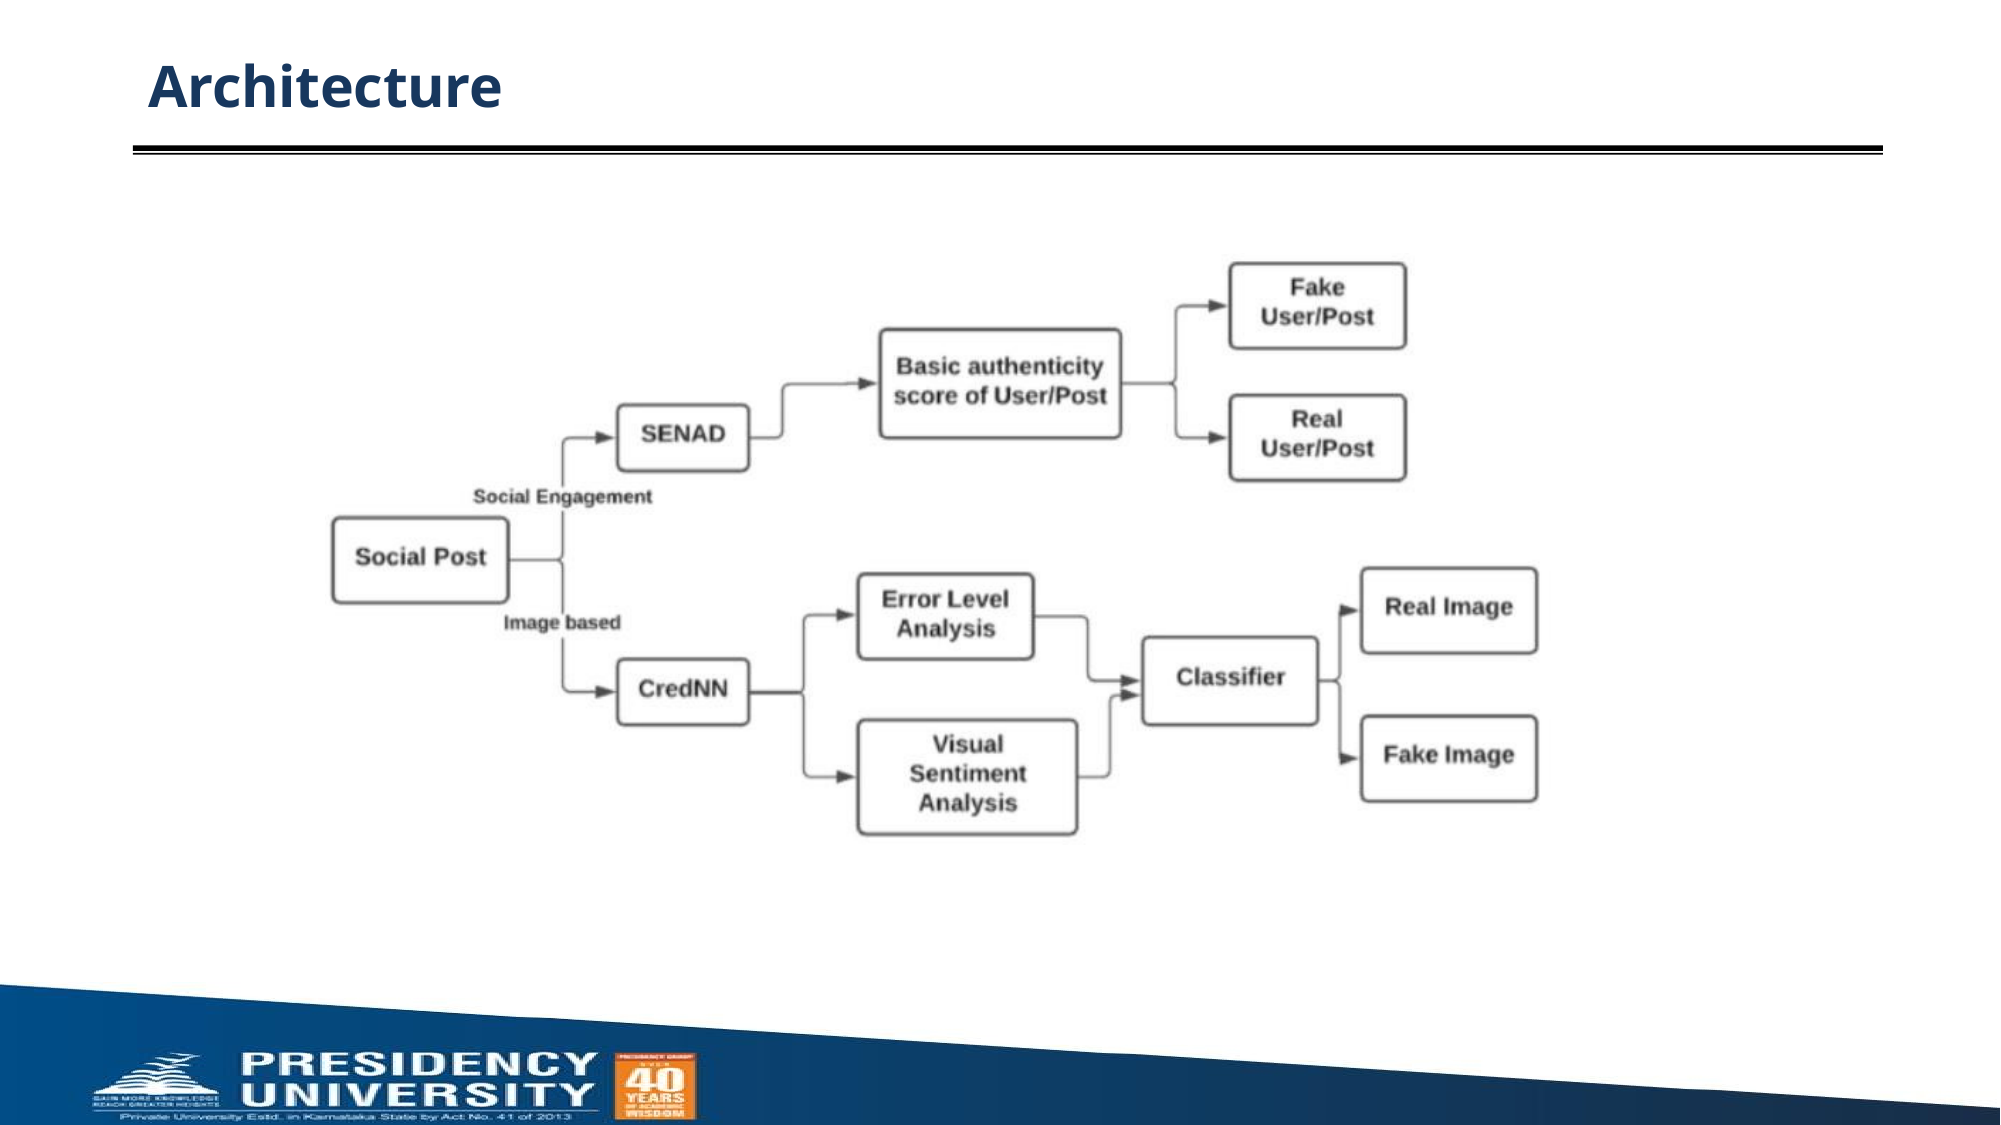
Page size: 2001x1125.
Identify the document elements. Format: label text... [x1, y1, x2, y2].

title Architecture [135, 47, 1223, 239]
picture [0, 982, 2000, 1125]
picture [325, 252, 1552, 845]
